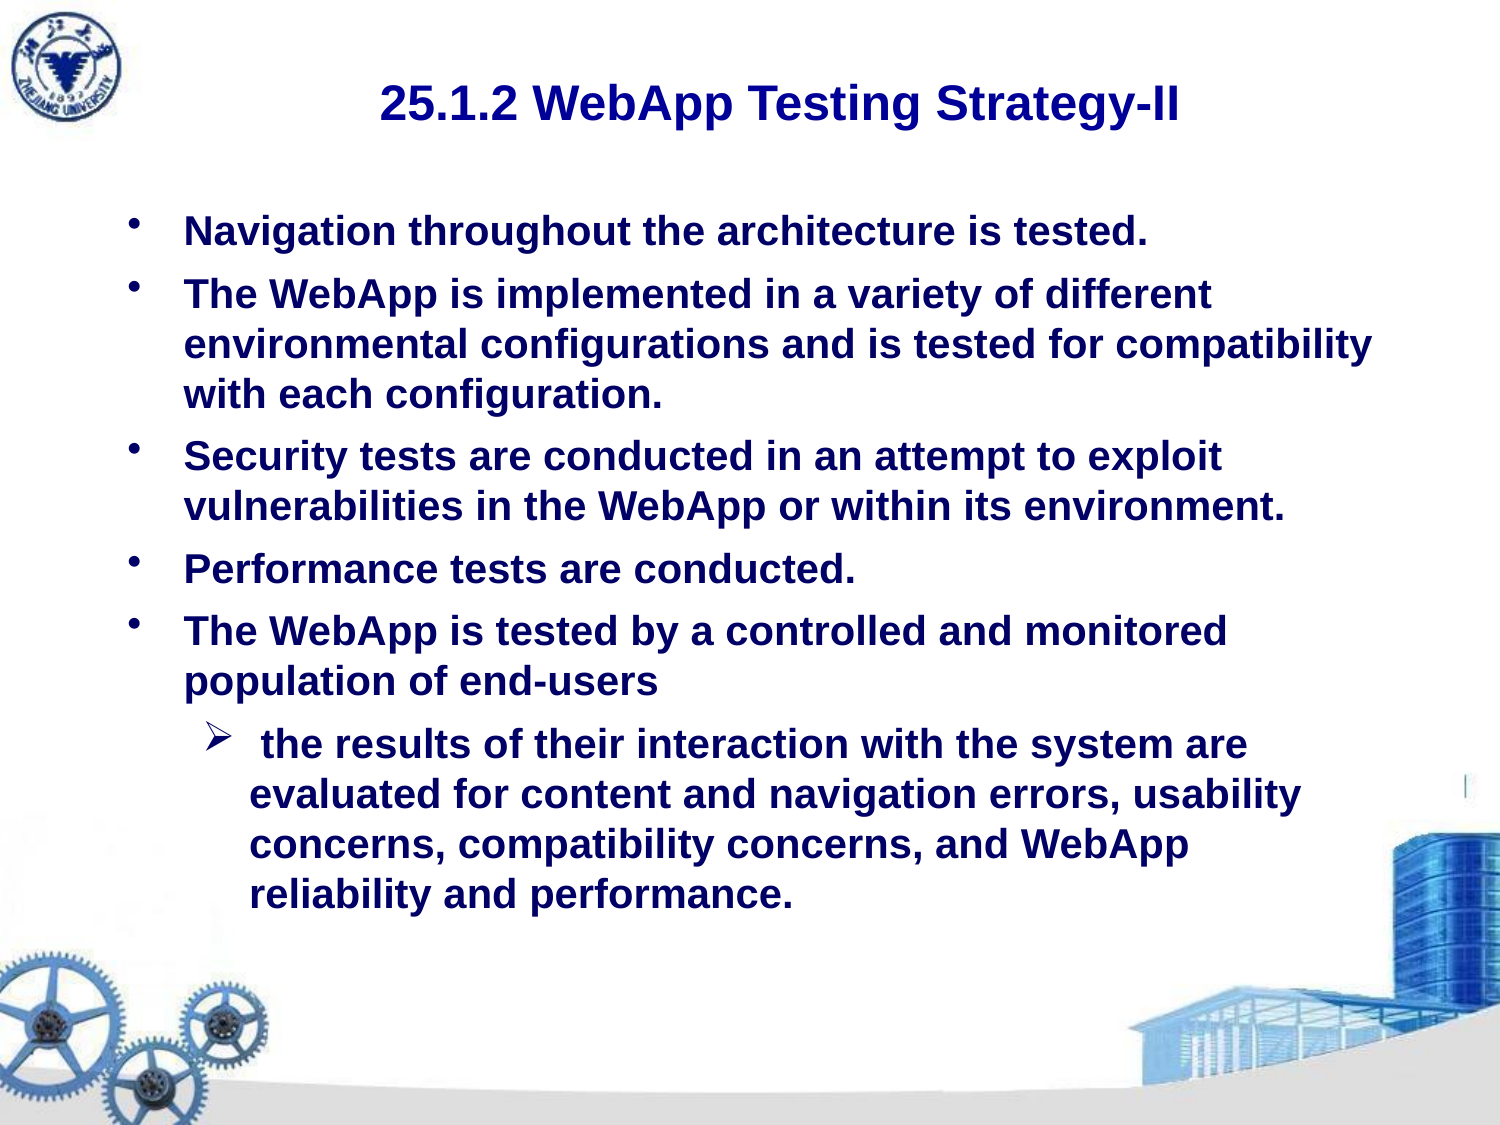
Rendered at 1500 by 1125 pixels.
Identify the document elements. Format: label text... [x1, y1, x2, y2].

list Navigation throughout the architecture is tested. The WebApp is implemented in a variety of different environmental configurations and is tested for compatibility with each configuration. Security tests are conducted in an attempt to exploit vulnerabilities in the WebApp or within its environment. Performance tests are conducted. The WebApp is tested by a controlled and monitored population of end-users the results of their interaction with the system are evaluated for content and navigation errors, usability concerns, compatibility concerns, and WebApp reliability and performance. [112, 196, 1392, 988]
picture [0, 0, 1500, 1125]
title 25.1.2 WebApp Testing Strategy-II [135, 31, 1425, 171]
